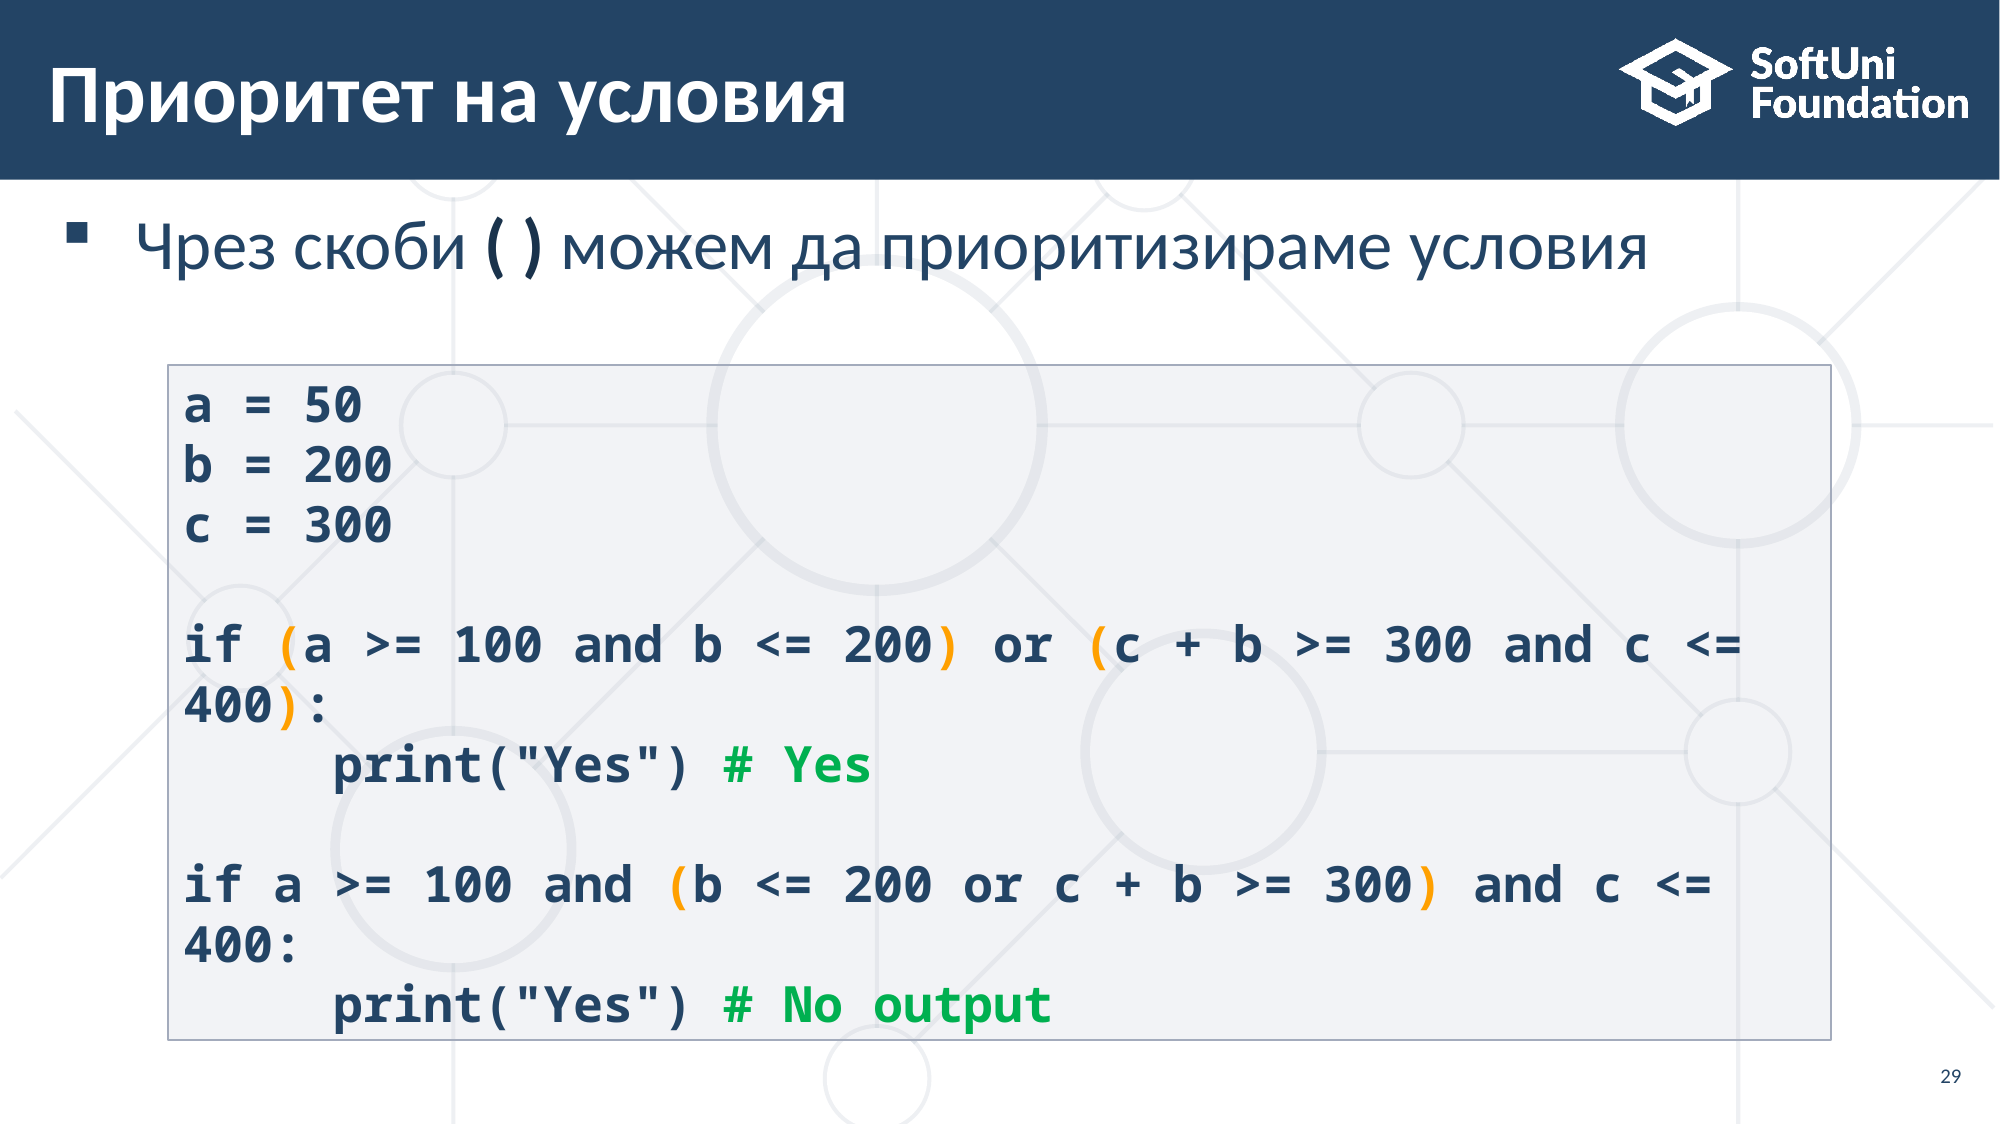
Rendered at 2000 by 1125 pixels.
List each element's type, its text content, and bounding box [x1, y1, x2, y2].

title Приоритет на условия [31, 16, 1591, 162]
list Чрез скоби ( ) можем да приоритизираме условия [43, 188, 1980, 1103]
picture [1618, 38, 1968, 126]
text_box a = 50 b = 200 c = 300 if (a >= 100 and b <= 200) or (c + b >= 300 and c <= 400): print("Yes") # Yes if a >= 100 and (b <= 200 or c + b >= 300) and c <= 400: print("Yes") # No output [168, 365, 1831, 1041]
slide_number 29 [1896, 1049, 1968, 1101]
